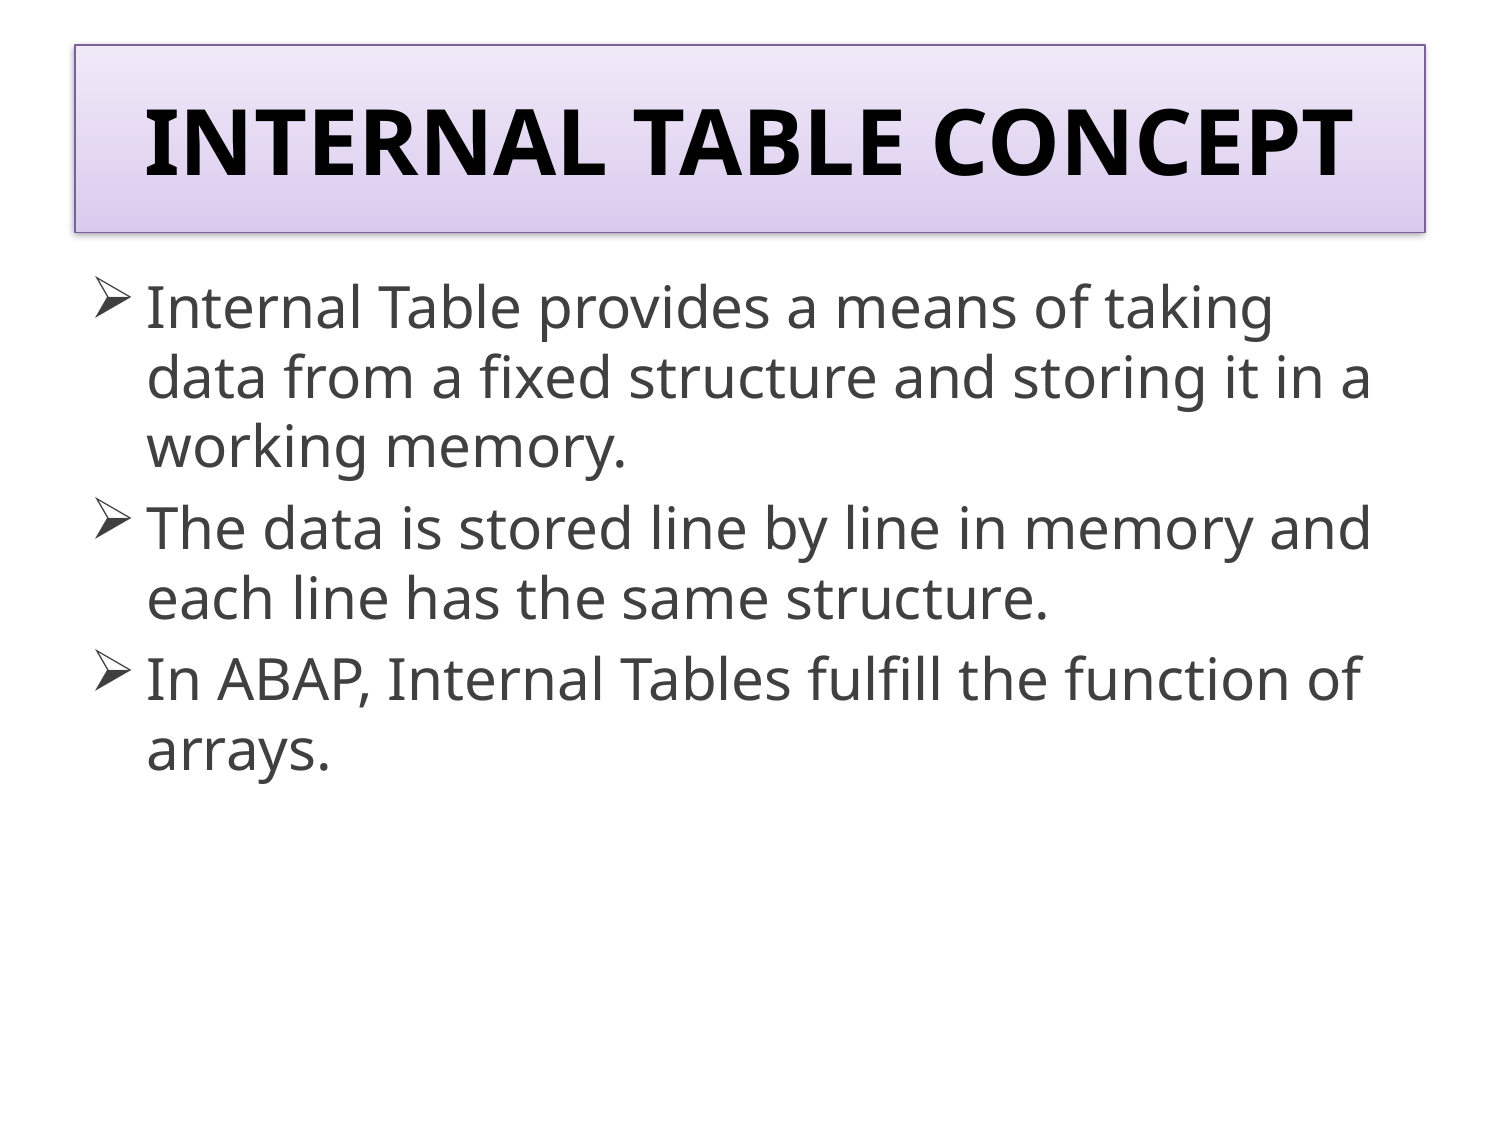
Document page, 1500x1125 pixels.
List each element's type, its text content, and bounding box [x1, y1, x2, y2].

list Internal Table provides a means of taking data from a fixed structure and storing it in a working memory. The data is stored line by line in memory and each line has the same structure. In ABAP, Internal Tables fulfill the function of arrays. [75, 262, 1425, 1005]
title INTERNAL TABLE CONCEPT [74, 44, 1426, 233]
